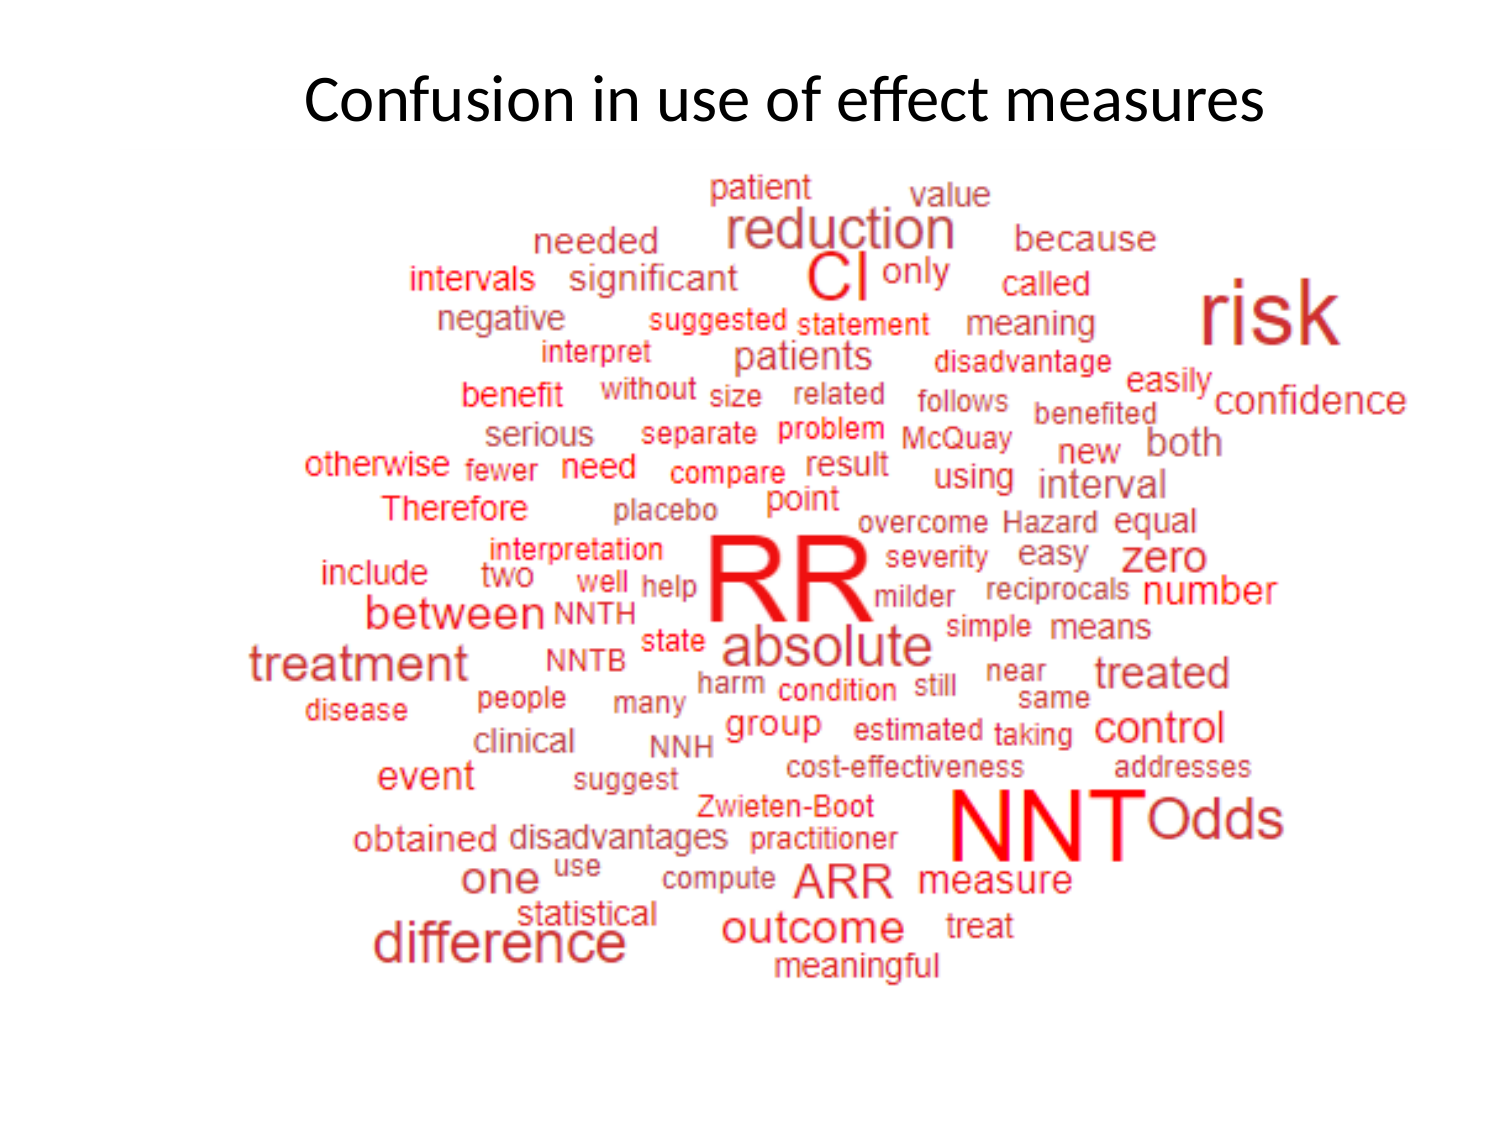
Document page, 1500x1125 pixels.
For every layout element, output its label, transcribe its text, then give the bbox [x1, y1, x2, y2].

text_box Confusion in use of effect measures [138, 19, 1433, 147]
picture [118, 148, 1452, 1036]
